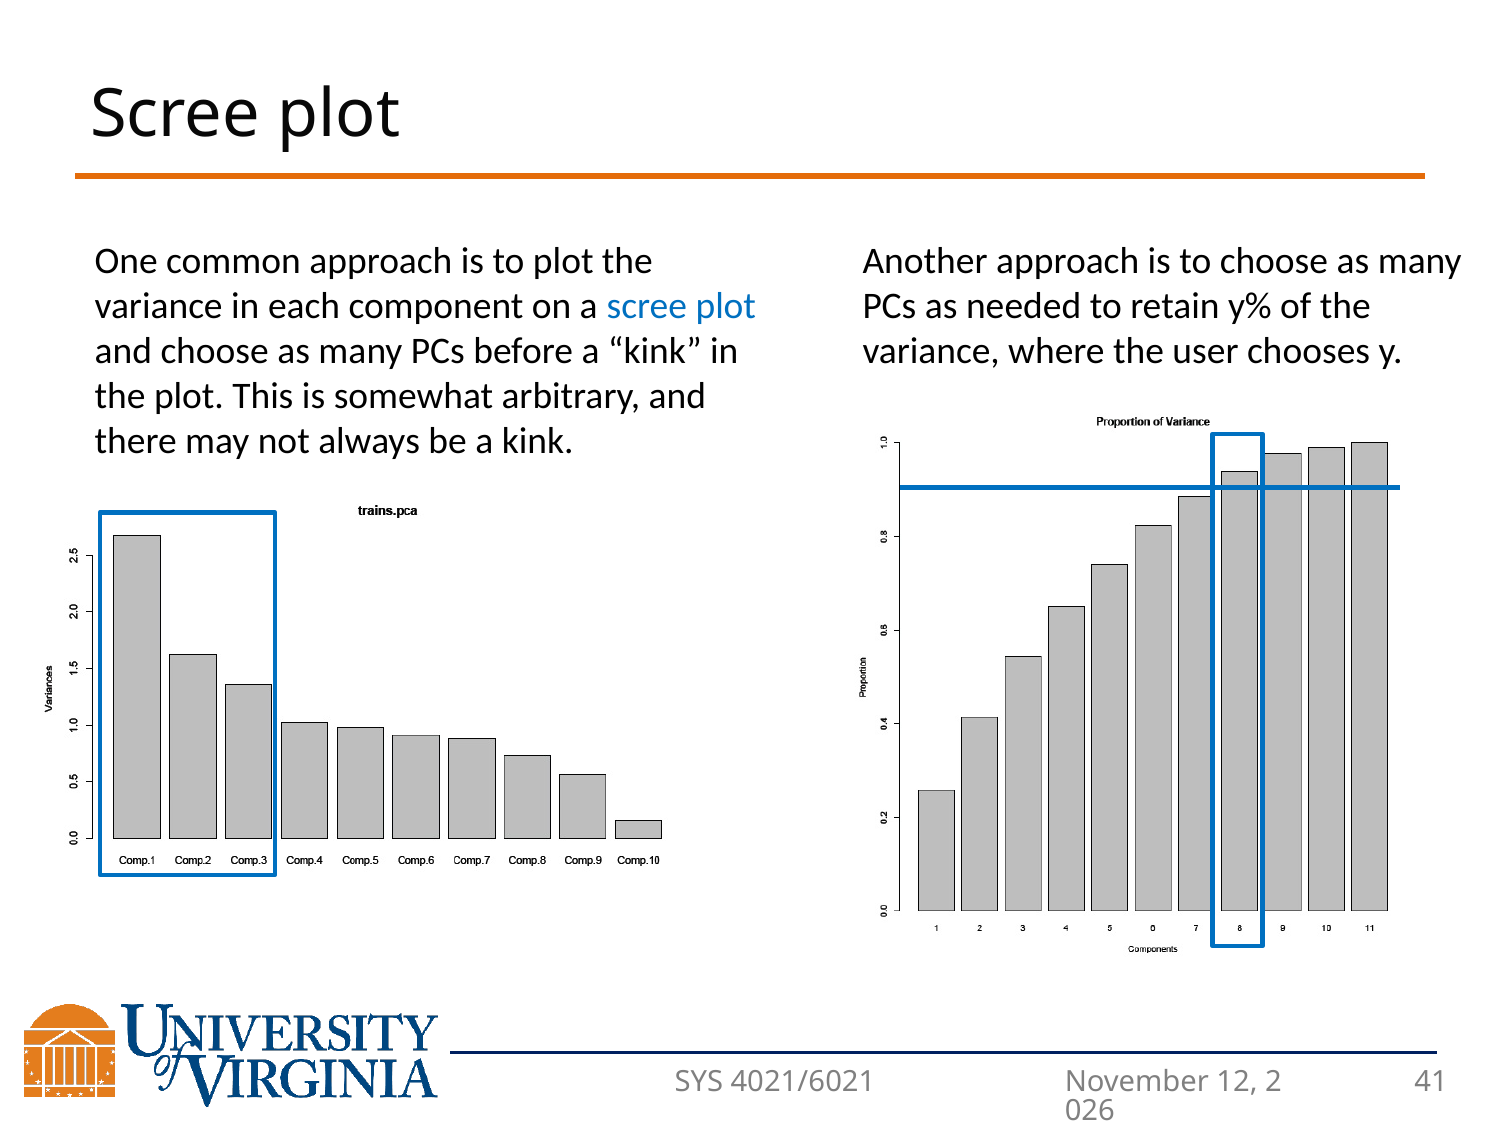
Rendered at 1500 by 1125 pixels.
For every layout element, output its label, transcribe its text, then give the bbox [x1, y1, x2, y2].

text_box Another approach is to choose as many PCs as needed to retain y% of the variance, where the user chooses y. [847, 228, 1500, 379]
text_box One common approach is to plot the variance in each component on a scree plot and choose as many PCs before a “kink” in the plot. This is somewhat arbitrary, and there may not always be a kink. [79, 228, 785, 469]
title Scree plot [75, 45, 1425, 175]
picture [24, 1004, 438, 1109]
picture [834, 399, 1401, 963]
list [1, 470, 757, 947]
